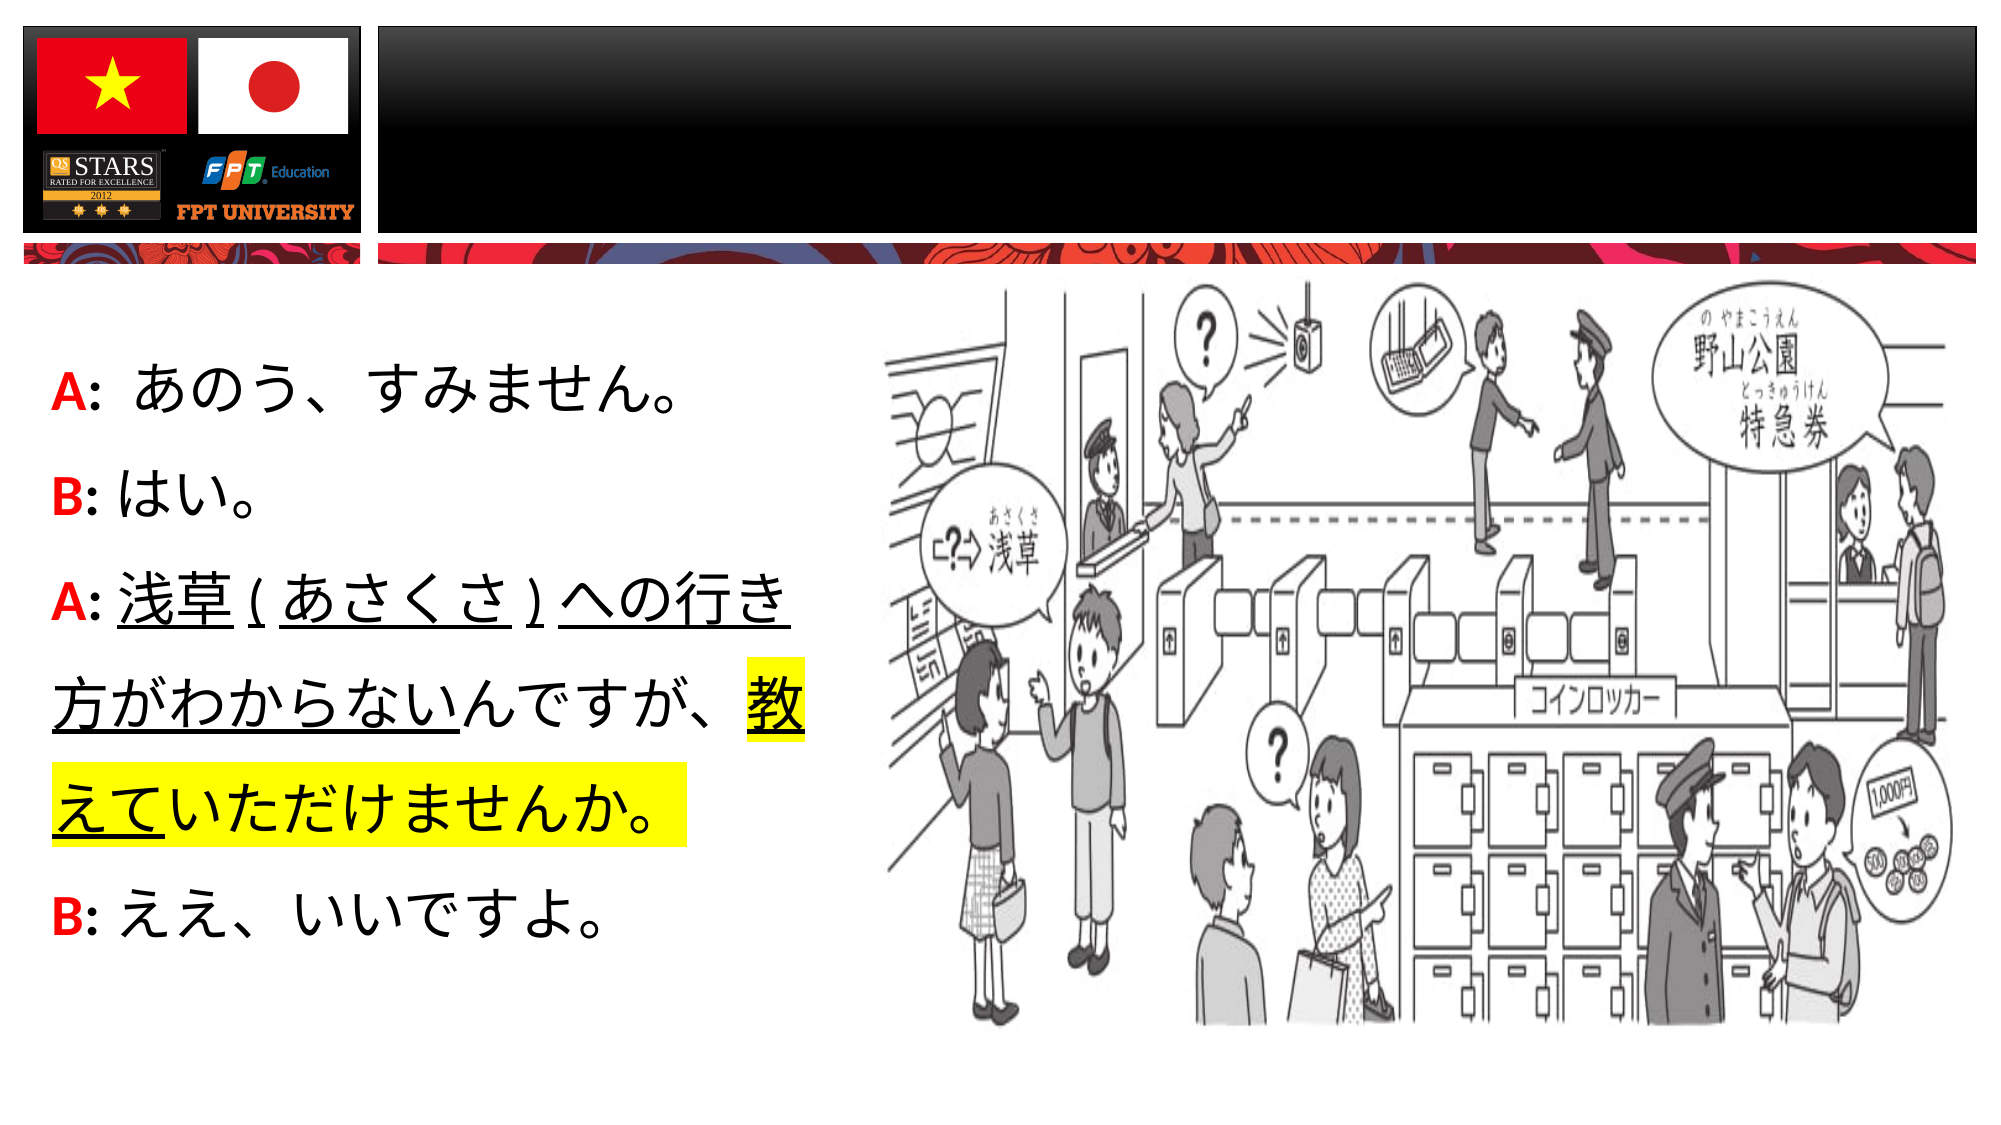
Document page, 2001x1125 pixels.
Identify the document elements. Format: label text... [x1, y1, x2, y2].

picture [36, 136, 361, 233]
picture [37, 38, 187, 134]
picture [378, 243, 1977, 264]
picture [198, 38, 349, 134]
text_box A: あのう、すみません。 B:はい。 A:浅草(あさくさ)への行き方がわからないんですが、教えていただけませんか。 B:ええ、いいですよ。 [36, 309, 861, 954]
picture [881, 276, 1953, 1033]
text_box [23, 26, 361, 233]
picture [23, 243, 361, 264]
text_box [378, 26, 1977, 233]
